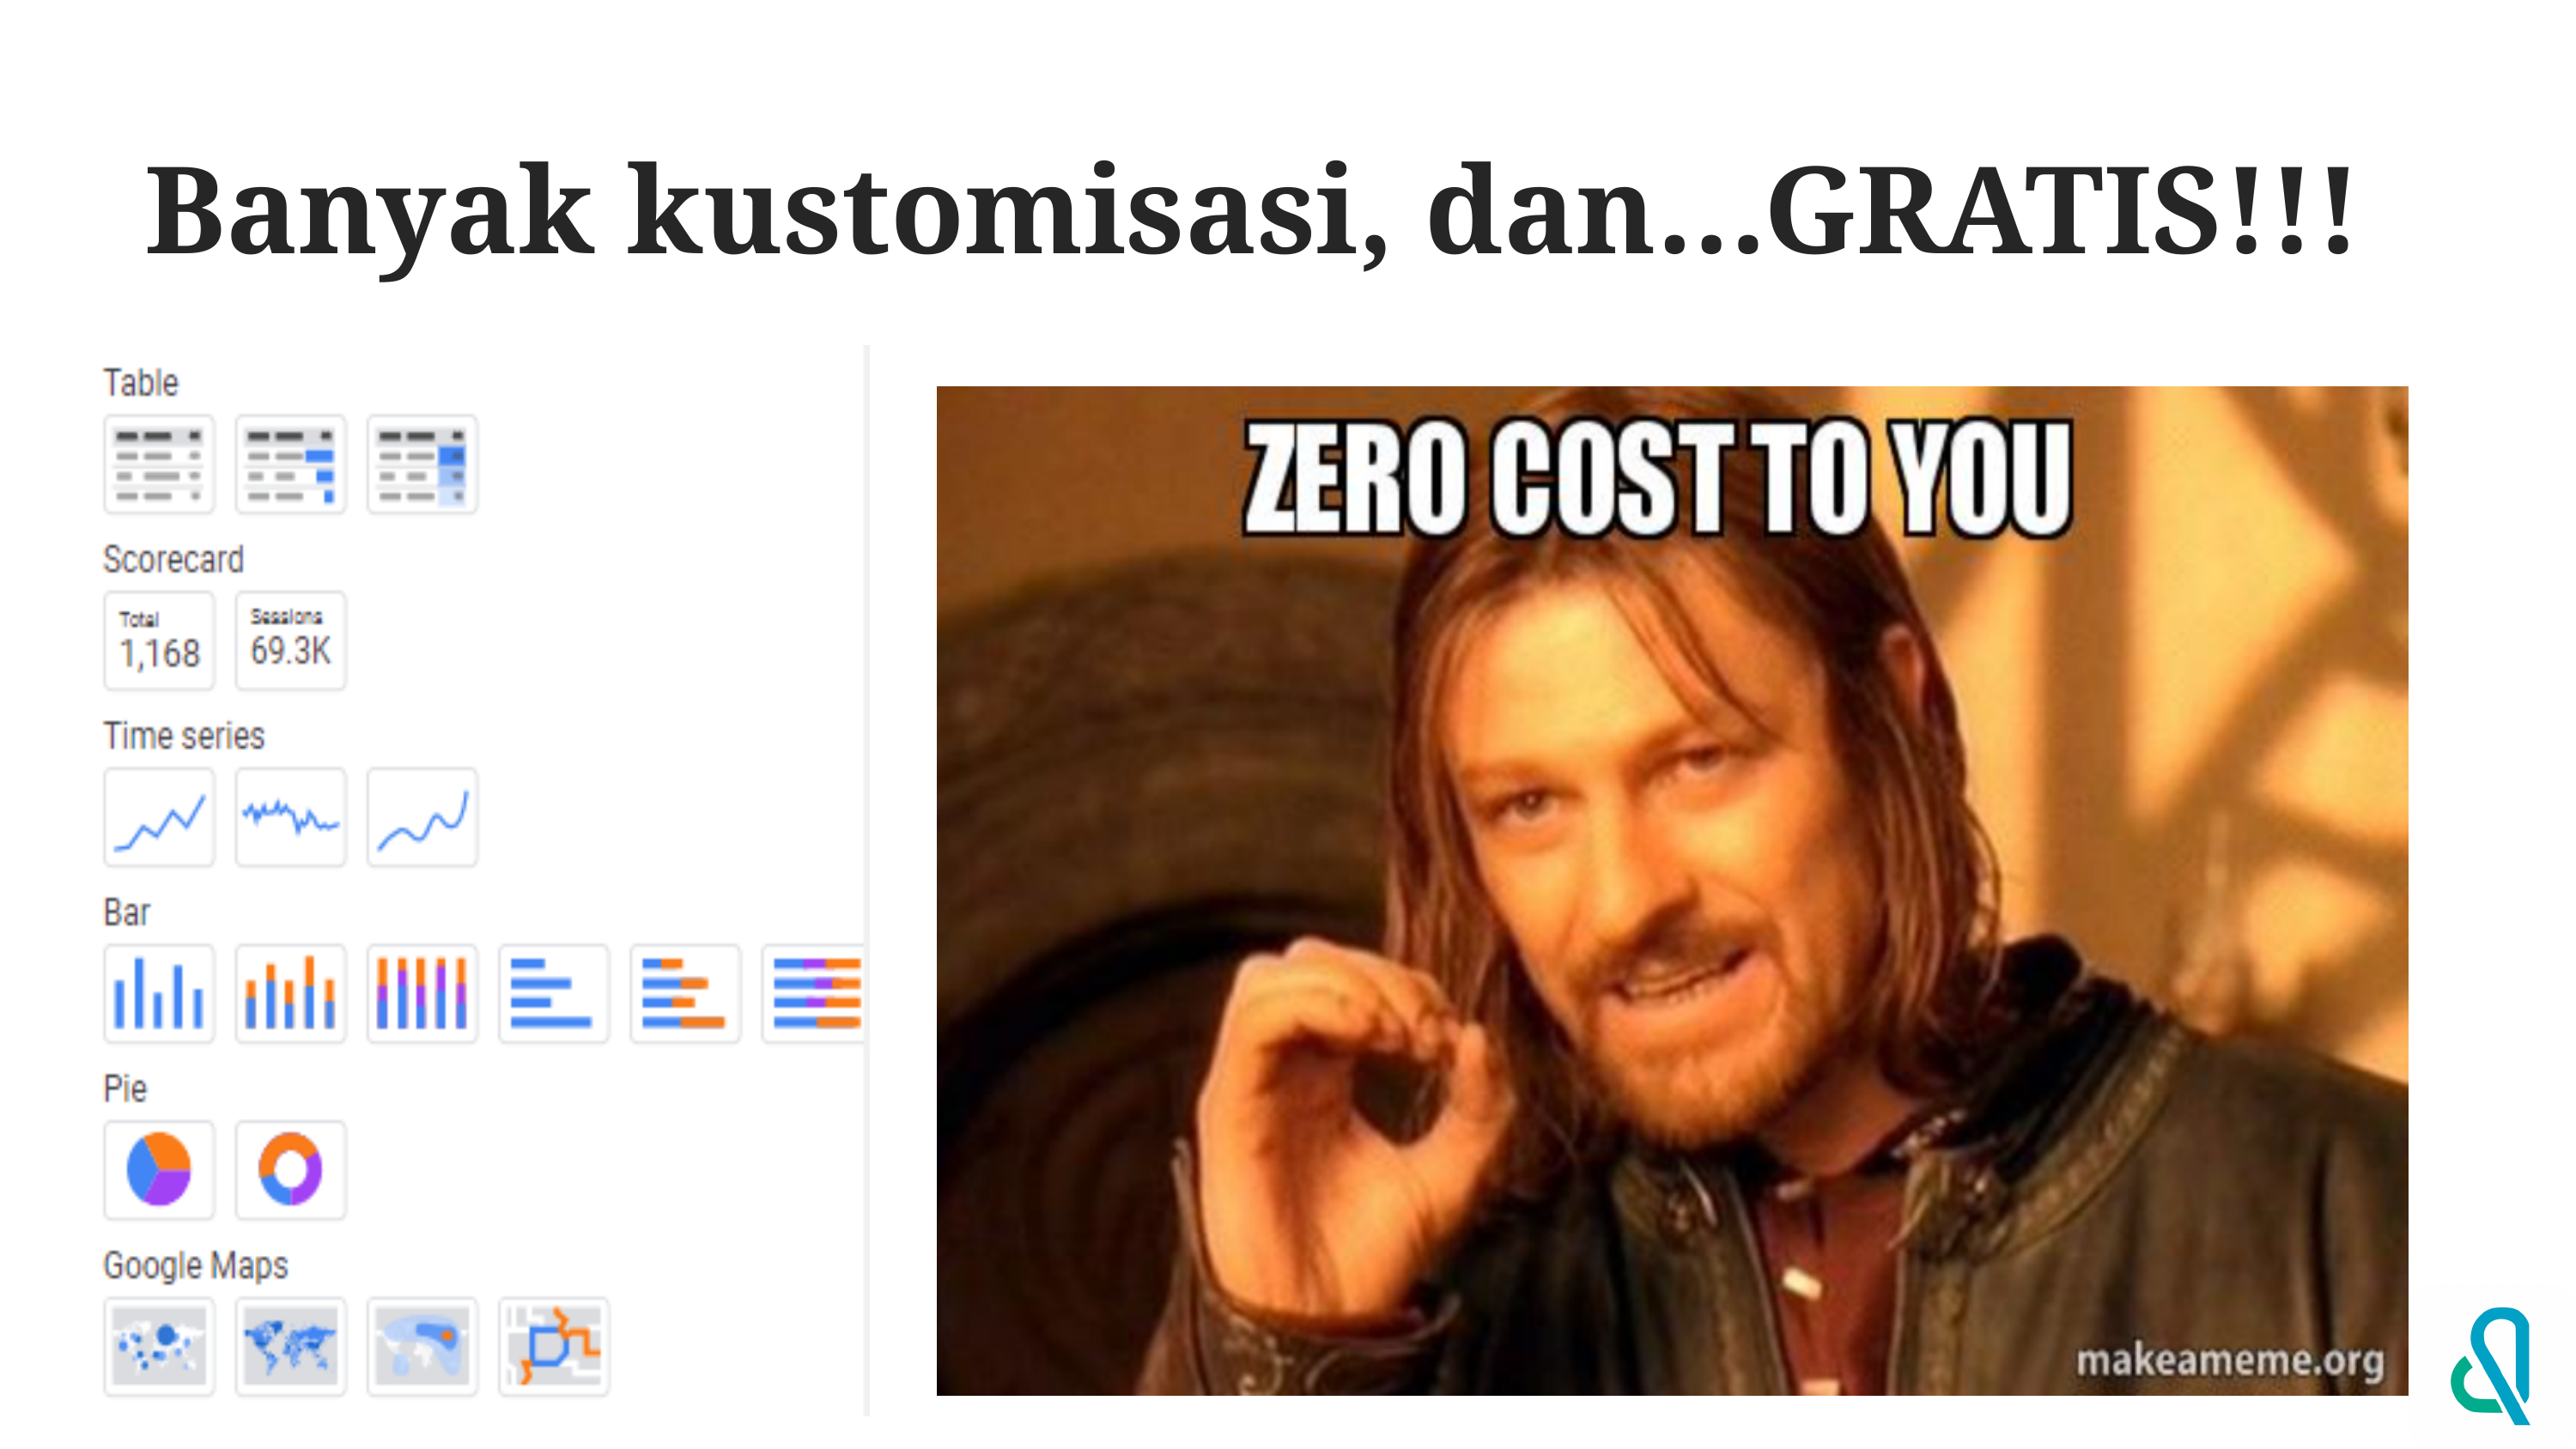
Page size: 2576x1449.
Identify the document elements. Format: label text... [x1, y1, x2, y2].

picture [937, 386, 2409, 1396]
text_box [2408, 1284, 2576, 1449]
title Banyak kustomisasi, dan…GRATIS!!! [143, 130, 2526, 375]
picture [88, 345, 871, 1417]
